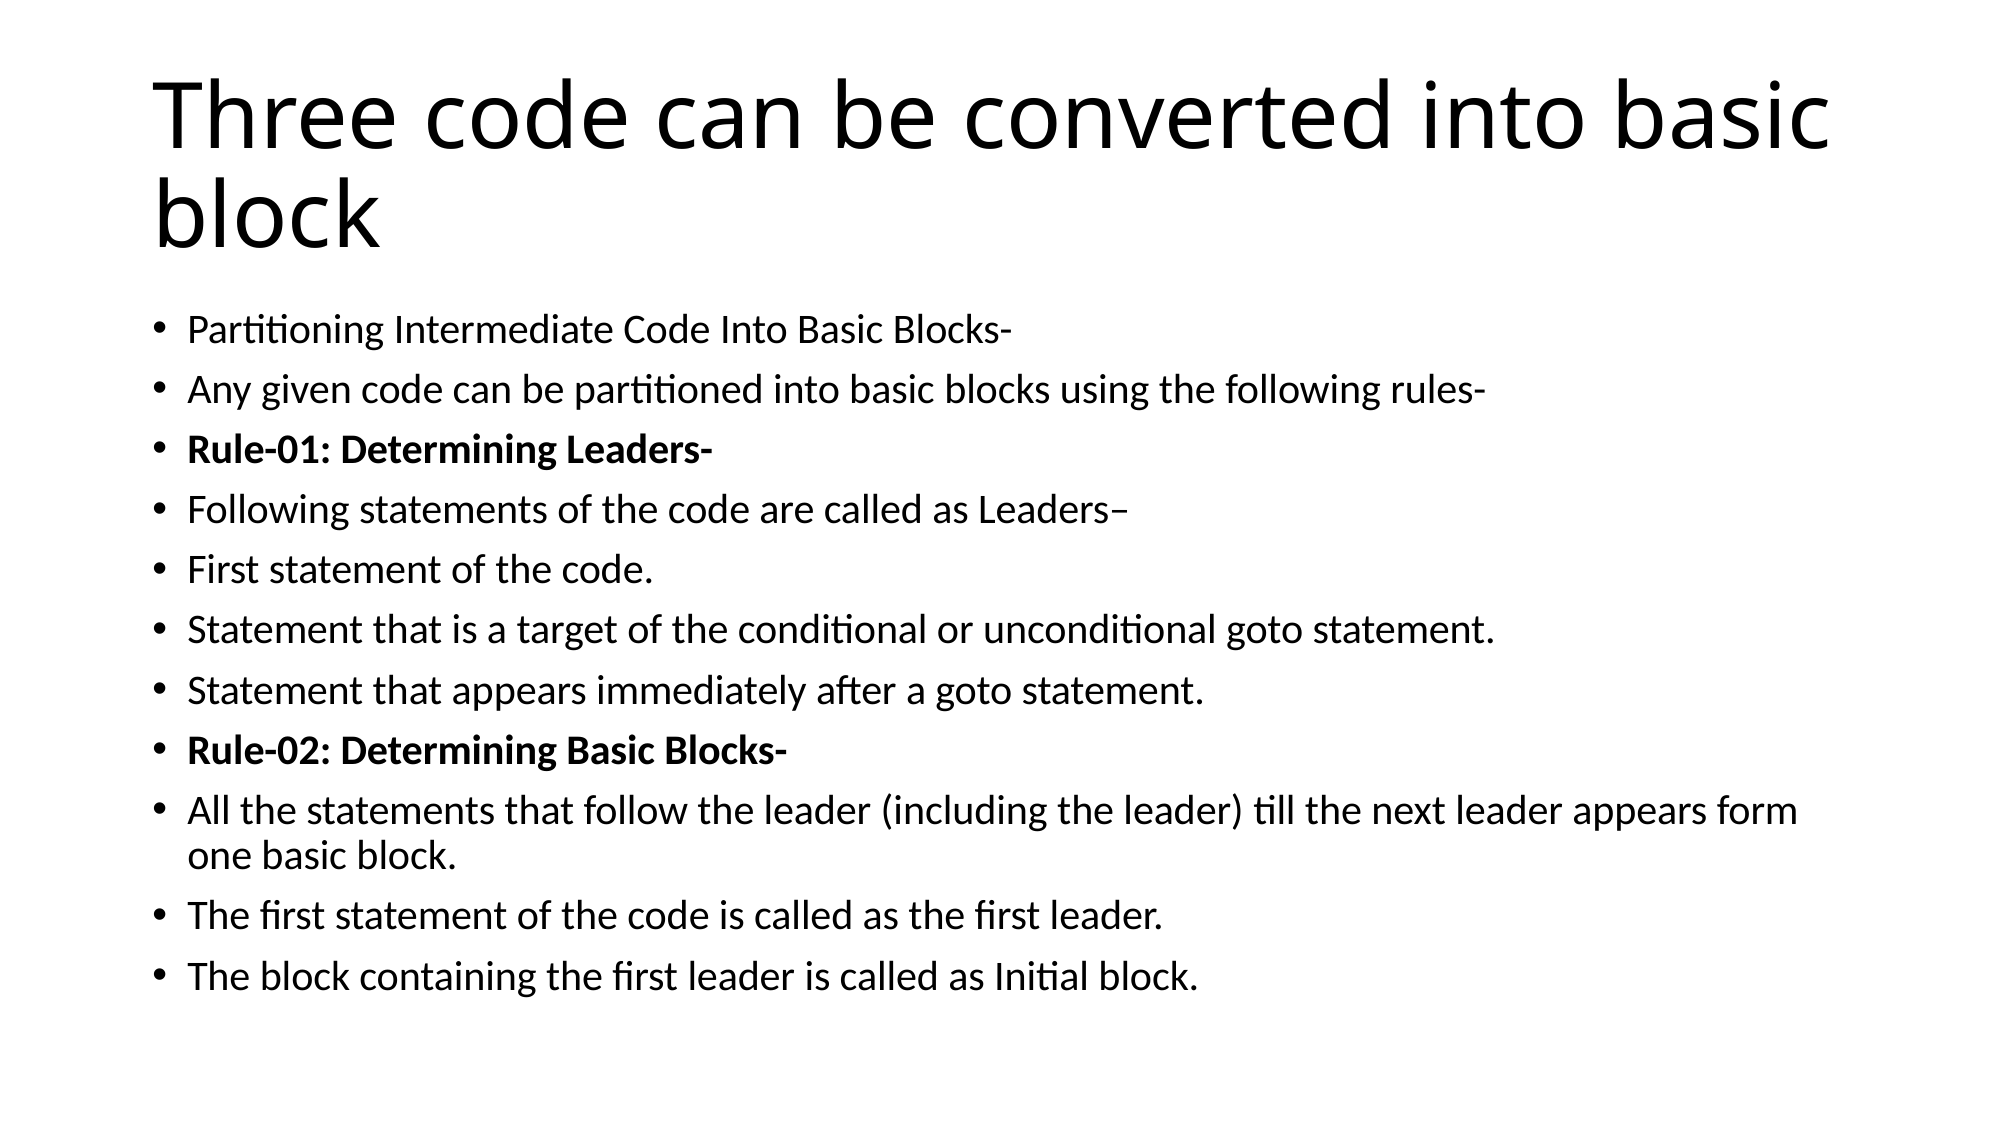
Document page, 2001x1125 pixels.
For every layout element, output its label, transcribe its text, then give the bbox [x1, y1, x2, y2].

list Partitioning Intermediate Code Into Basic Blocks- Any given code can be partitioned into basic blocks using the following rules- Rule-01: Determining Leaders- Following statements of the code are called as Leaders– First statement of the code. Statement that is a target of the conditional or unconditional goto statement. Statement that appears immediately after a goto statement. Rule-02: Determining Basic Blocks- All the statements that follow the leader (including the leader) till the next leader appears form one basic block. The first statement of the code is called as the first leader. The block containing the first leader is called as Initial block. [137, 299, 1863, 1014]
title Three code can be converted into basic block [137, 59, 1863, 278]
